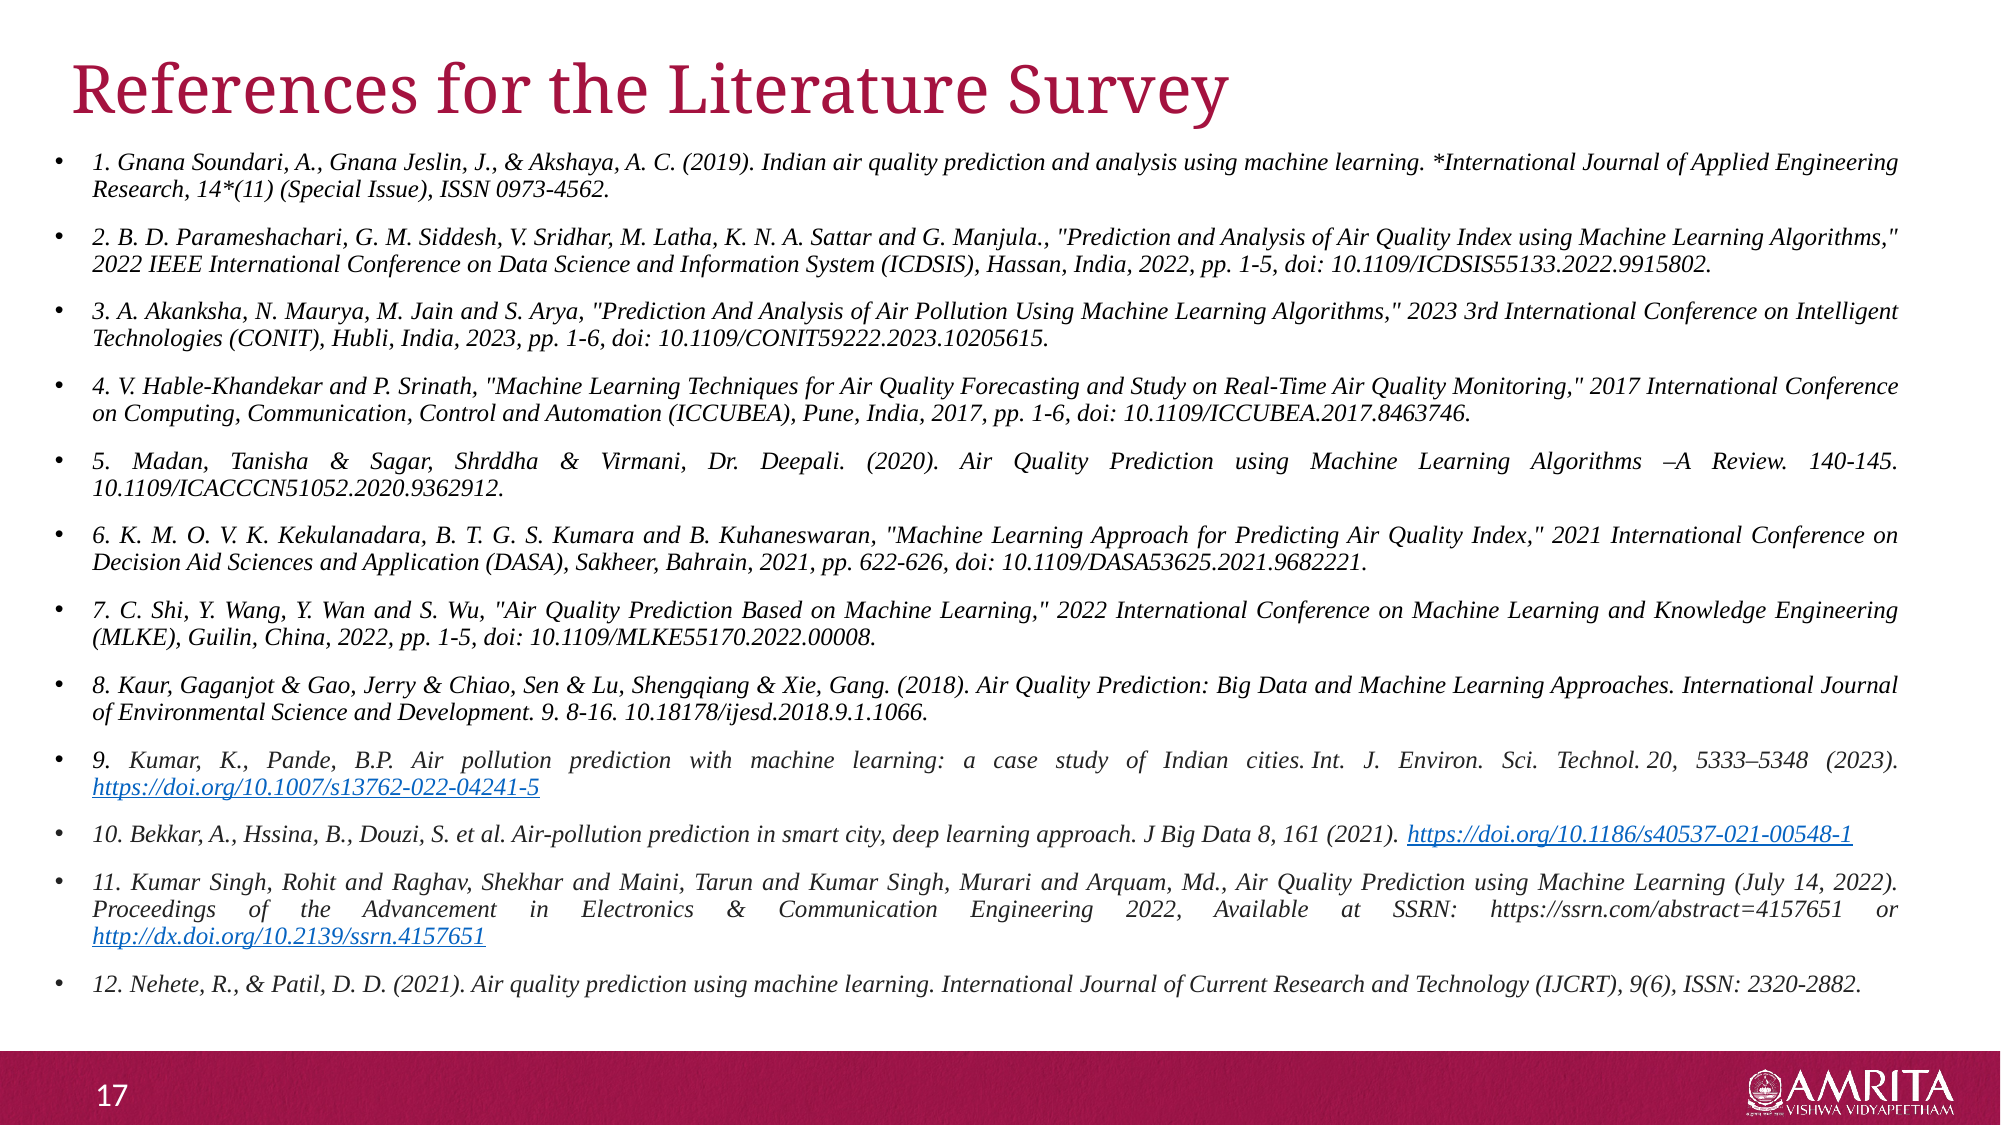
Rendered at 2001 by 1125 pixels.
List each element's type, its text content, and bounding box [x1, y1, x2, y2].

title References for the Literature Survey [55, 57, 1933, 127]
slide_number 17 [19, 1062, 144, 1123]
list 1. Gnana Soundari, A., Gnana Jeslin, J., & Akshaya, A. C. (2019). Indian air quality prediction and analysis using machine learning. *International Journal of Applied Engineering Research, 14*(11) (Special Issue), ISSN 0973-4562. 2. B. D. Parameshachari, G. M. Siddesh, V. Sridhar, M. Latha, K. N. A. Sattar and G. Manjula., "Prediction and Analysis of Air Quality Index using Machine Learning Algorithms," 2022 IEEE International Conference on Data Science and Information System (ICDSIS), Hassan, India, 2022, pp. 1-5, doi: 10.1109/ICDSIS55133.2022.9915802. 3. A. Akanksha, N. Maurya, M. Jain and S. Arya, "Prediction And Analysis of Air Pollution Using Machine Learning Algorithms," 2023 3rd International Conference on Intelligent Technologies (CONIT), Hubli, India, 2023, pp. 1-6, doi: 10.1109/CONIT59222.2023.10205615. 4. V. Hable-Khandekar and P. Srinath, "Machine Learning Techniques for Air Quality Forecasting and Study on Real-Time Air Quality Monitoring," 2017 International Conference on Computing, Communication, Control and Automation (ICCUBEA), Pune, India, 2017, pp. 1-6, doi: 10.1109/ICCUBEA.2017.8463746. 5. Madan, Tanisha & Sagar, Shrddha & Virmani, Dr. Deepali. (2020). Air Quality Prediction using Machine Learning Algorithms –A Review. 140-145. 10.1109/ICACCCN51052.2020.9362912. 6. K. M. O. V. K. Kekulanadara, B. T. G. S. Kumara and B. Kuhaneswaran, "Machine Learning Approach for Predicting Air Quality Index," 2021 International Conference on Decision Aid Sciences and Application (DASA), Sakheer, Bahrain, 2021, pp. 622-626, doi: 10.1109/DASA53625.2021.9682221. 7. C. Shi, Y. Wang, Y. Wan and S. Wu, "Air Quality Prediction Based on Machine Learning," 2022 International Conference on Machine Learning and Knowledge Engineering (MLKE), Guilin, China, 2022, pp. 1-5, doi: 10.1109/MLKE55170.2022.00008. 8. Kaur, Gaganjot & Gao, Jerry & Chiao, Sen & Lu, Shengqiang & Xie, Gang. (2018). Air Quality Prediction: Big Data and Machine Learning Approaches. International Journal of Environmental Science and Development. 9. 8-16. 10.18178/ijesd.2018.9.1.1066. 9. Kumar, K., Pande, B.P. Air pollution prediction with machine learning: a case study of Indian cities. Int. J. Environ. Sci. Technol. 20, 5333–5348 (2023). https://doi.org/10.1007/s13762-022-04241-5 10. Bekkar, A., Hssina, B., Douzi, S. et al. Air-pollution prediction in smart city, deep learning approach. J Big Data 8, 161 (2021). https://doi.org/10.1186/s40537-021-00548-1 11. Kumar Singh, Rohit and Raghav, Shekhar and Maini, Tarun and Kumar Singh, Murari and Arquam, Md., Air Quality Prediction using Machine Learning (July 14, 2022). Proceedings of the Advancement in Electronics & Communication Engineering 2022, Available at SSRN: https://ssrn.com/abstract=4157651 or http://dx.doi.org/10.2139/ssrn.4157651 12. Nehete, R., & Patil, D. D. (2021). Air quality prediction using machine learning. International Journal of Current Research and Technology (IJCRT), 9(6), ISSN: 2320-2882. [39, 141, 1917, 947]
picture [0, 1051, 2001, 1125]
